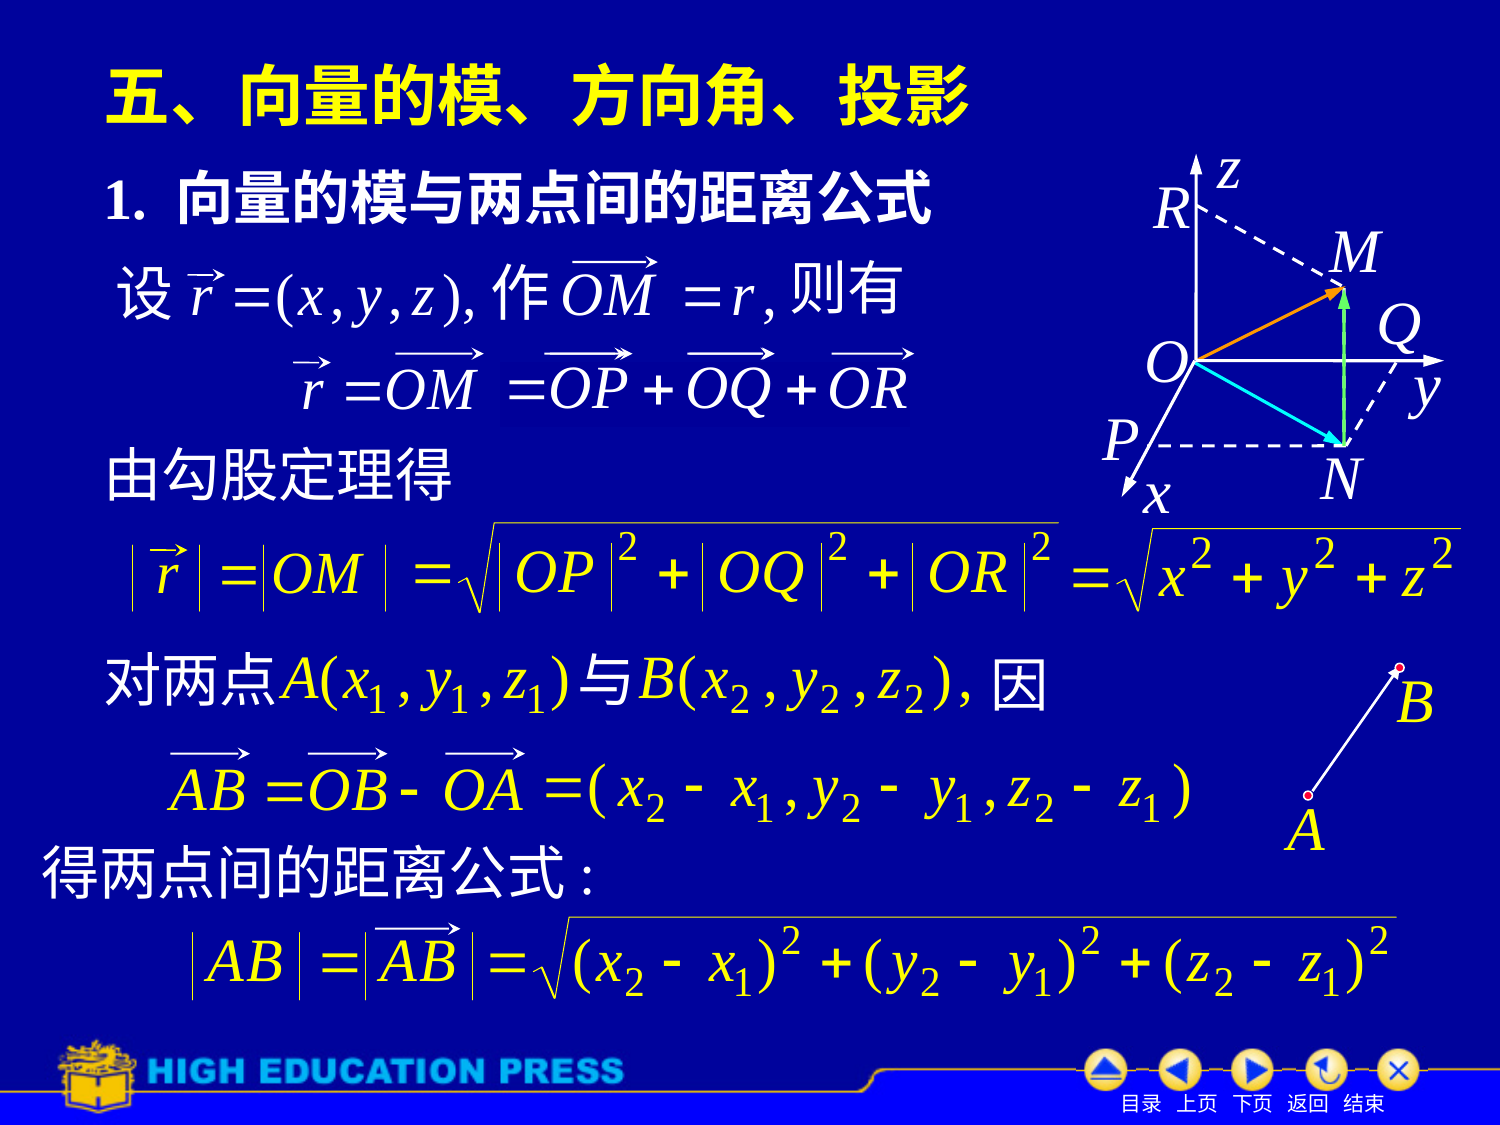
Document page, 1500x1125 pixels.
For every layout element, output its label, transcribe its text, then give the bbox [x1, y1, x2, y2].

text_box 得两点间的距离公式: [26, 828, 611, 914]
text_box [405, 515, 1063, 618]
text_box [487, 259, 780, 334]
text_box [1391, 662, 1438, 726]
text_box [292, 353, 488, 415]
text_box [1278, 790, 1326, 854]
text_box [1324, 224, 1392, 276]
text_box 1. 向量的模与两点间的距离公式 [88, 153, 1075, 239]
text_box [480, 911, 1401, 1004]
text_box 对两点 [88, 635, 294, 721]
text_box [537, 753, 1195, 827]
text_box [1121, 153, 1445, 520]
title 五、向量的模、方向角、投影 [88, 37, 1013, 150]
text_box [499, 353, 915, 427]
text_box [127, 539, 391, 616]
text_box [162, 753, 526, 829]
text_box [1096, 413, 1143, 464]
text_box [1066, 522, 1476, 617]
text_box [1375, 297, 1426, 363]
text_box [1314, 452, 1372, 506]
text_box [632, 645, 976, 719]
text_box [110, 264, 479, 334]
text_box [274, 645, 574, 719]
text_box 与 [562, 635, 651, 721]
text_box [1148, 181, 1195, 233]
text_box 则有 [774, 244, 938, 329]
picture [0, 0, 1500, 1125]
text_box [187, 926, 478, 1004]
text_box 由勾股定理得 [88, 430, 469, 516]
text_box 因 [975, 641, 1064, 726]
